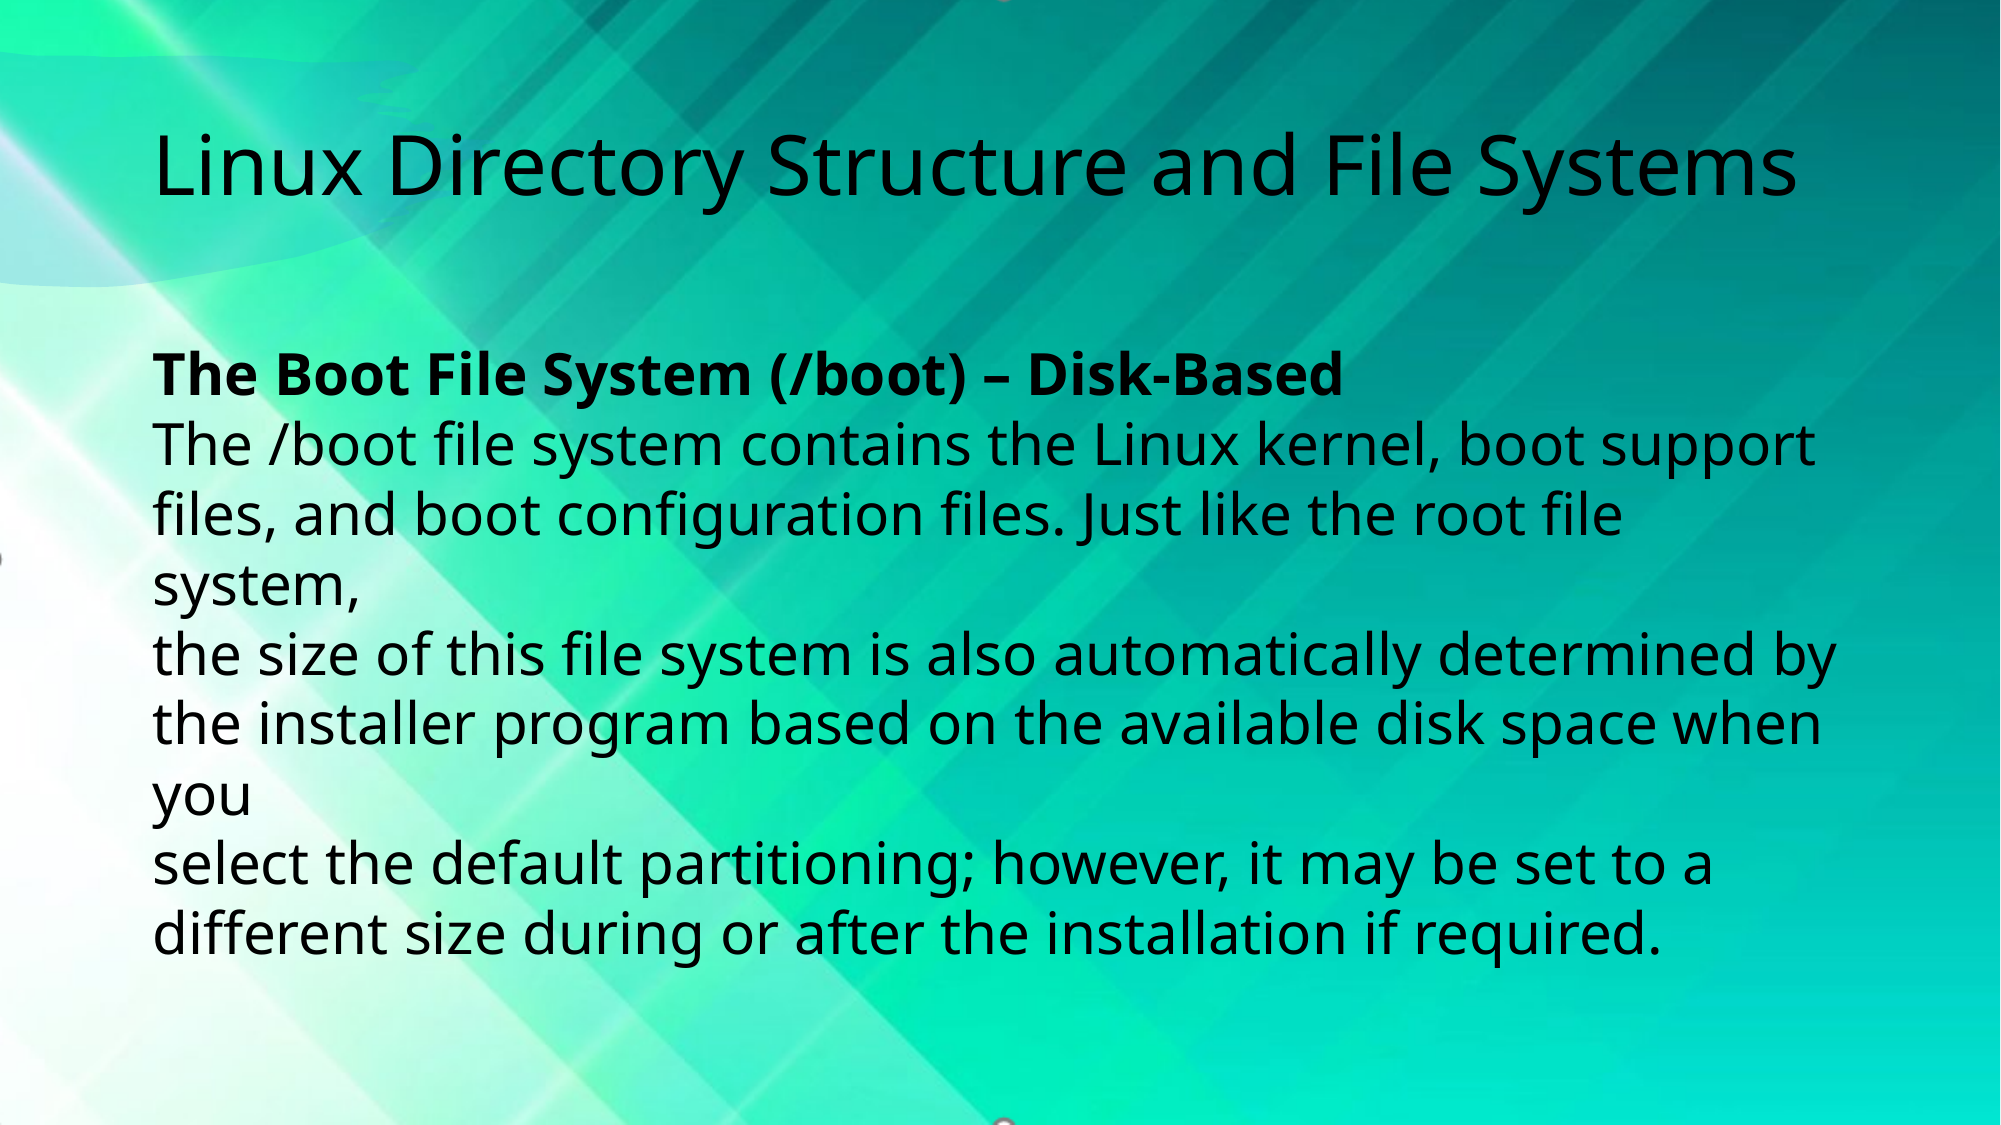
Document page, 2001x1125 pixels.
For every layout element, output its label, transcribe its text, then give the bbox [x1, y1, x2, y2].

list The Boot File System (/boot) – Disk-Based The /boot file system contains the Linux kernel, boot support files, and boot configuration files. Just like the root file system, the size of this file system is also automatically determined by the installer program based on the available disk space when you select the default partitioning; however, it may be set to a different size during or after the installation if required. [137, 329, 1863, 1013]
title Linux Directory Structure and File Systems [137, 59, 1863, 278]
picture [0, 0, 2001, 1125]
